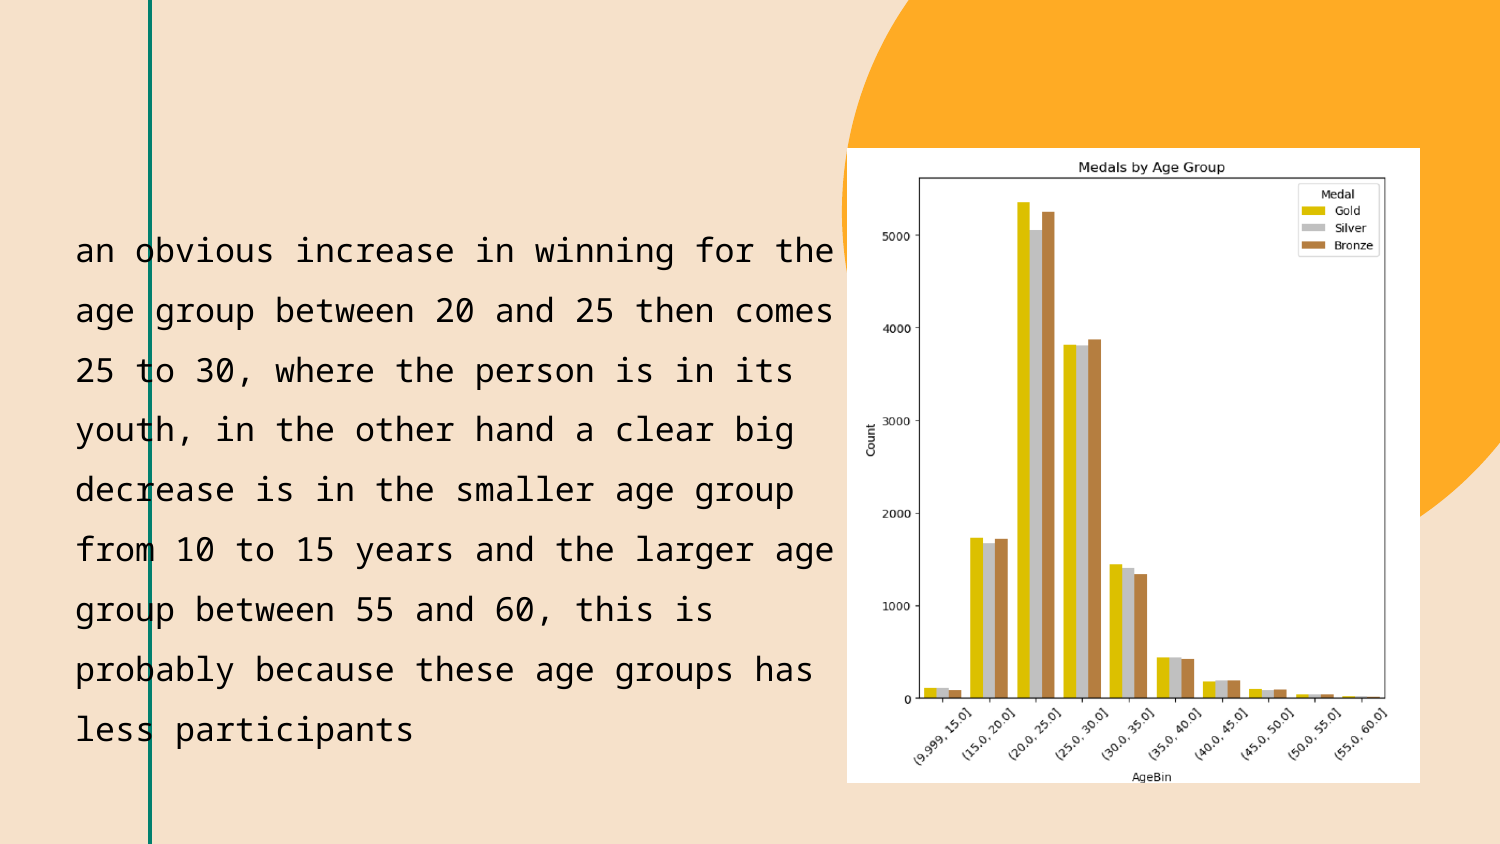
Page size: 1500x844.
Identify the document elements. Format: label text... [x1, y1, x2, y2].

text_box an obvious increase in winning for the age group between 20 and 25 then comes 25 to 30, where the person is in its youth, in the other hand a clear big decrease is in the smaller age group from 10 to 15 years and the larger age group between 55 and 60, this is probably because these age groups has less participants [60, 201, 145, 756]
text_box an obvious increase in winning for the age group between 20 and 25 then comes 25 to 30, where the person is in its youth, in the other hand a clear big decrease is in the smaller age group from 10 to 15 years and the larger age group between 55 and 60, this is probably because these age groups has less participants [154, 201, 842, 756]
picture [847, 148, 1421, 783]
